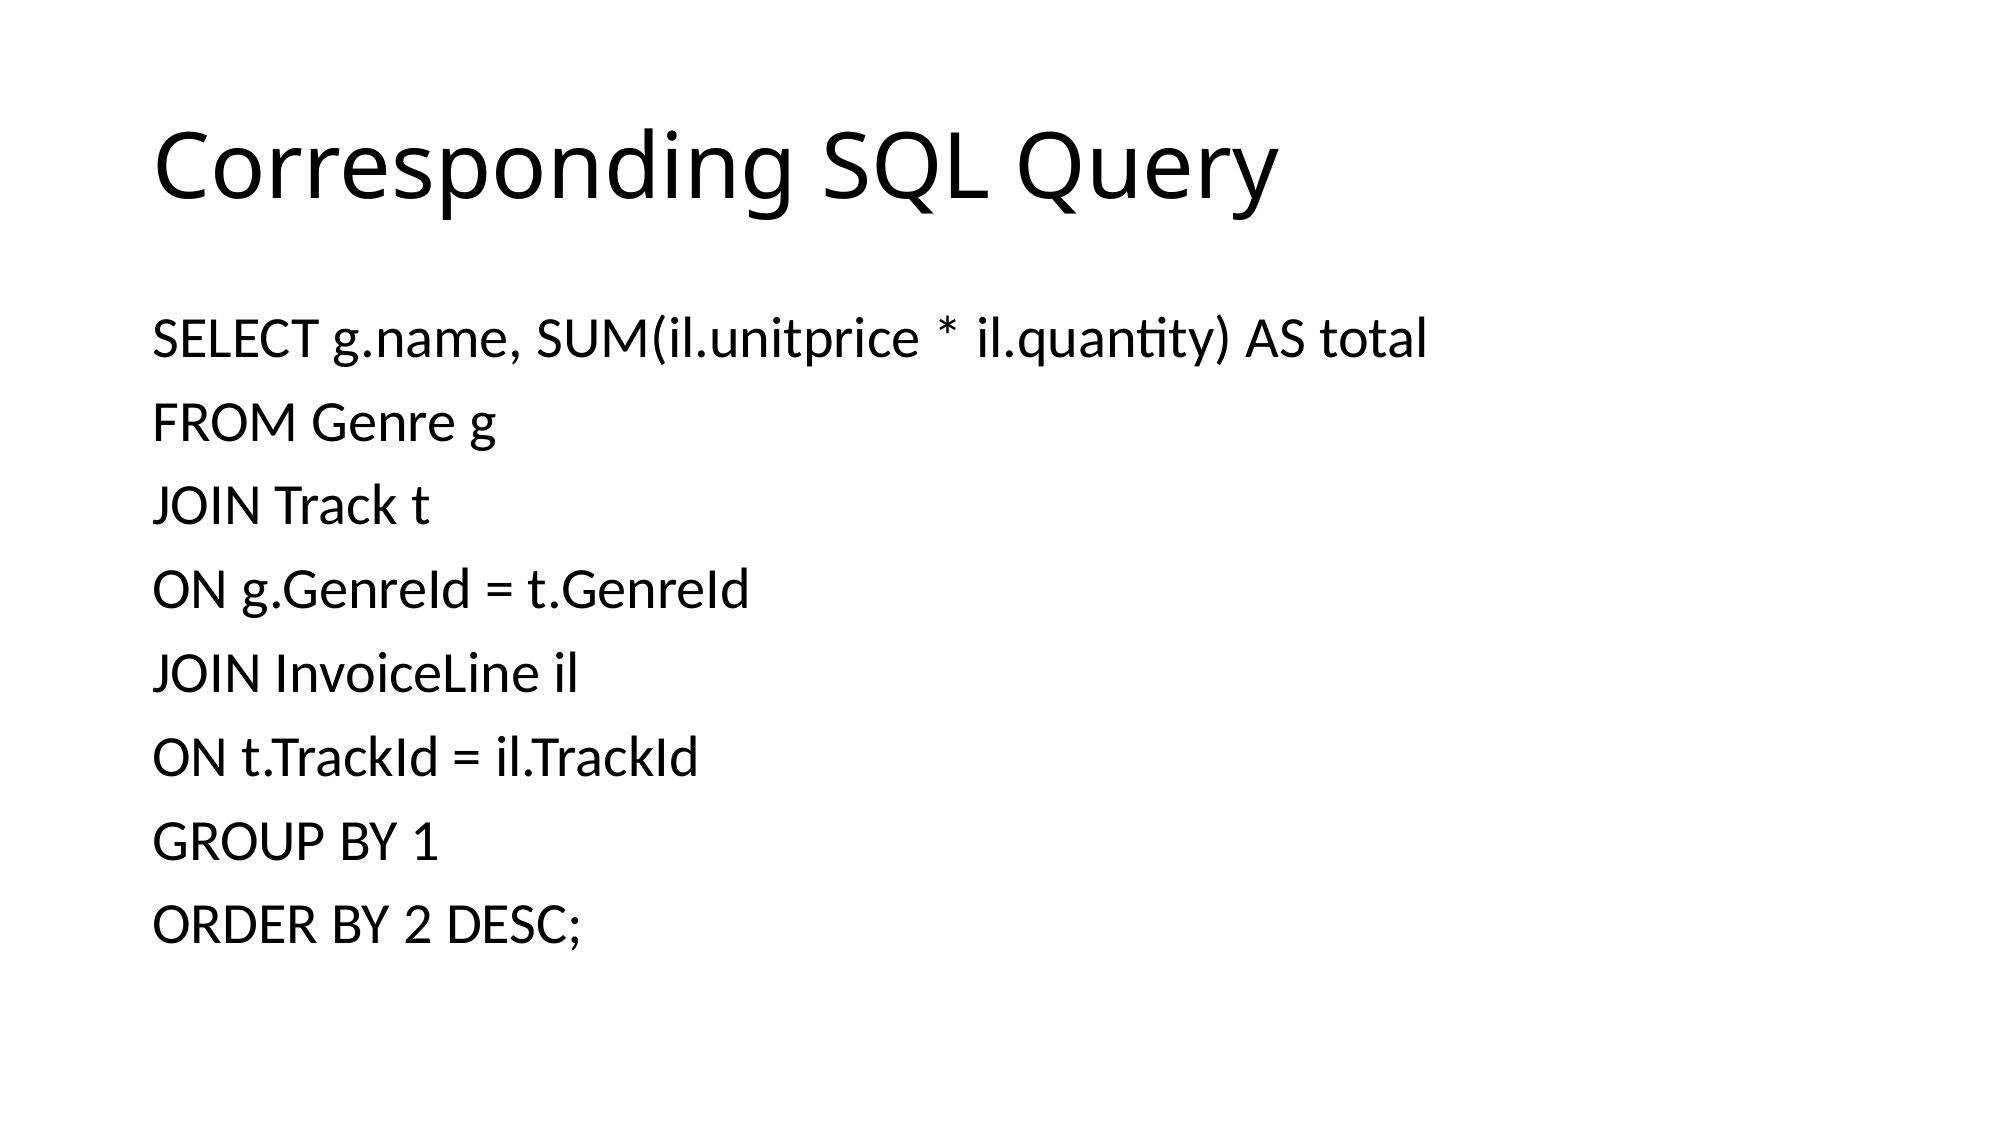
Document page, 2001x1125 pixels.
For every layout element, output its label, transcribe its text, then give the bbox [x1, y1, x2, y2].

title Corresponding SQL Query [137, 59, 1863, 278]
list SELECT g.name, SUM(il.unitprice * il.quantity) AS total FROM Genre g JOIN Track t ON g.GenreId = t.GenreId JOIN InvoiceLine il ON t.TrackId = il.TrackId GROUP BY 1 ORDER BY 2 DESC; [137, 299, 1863, 1014]
